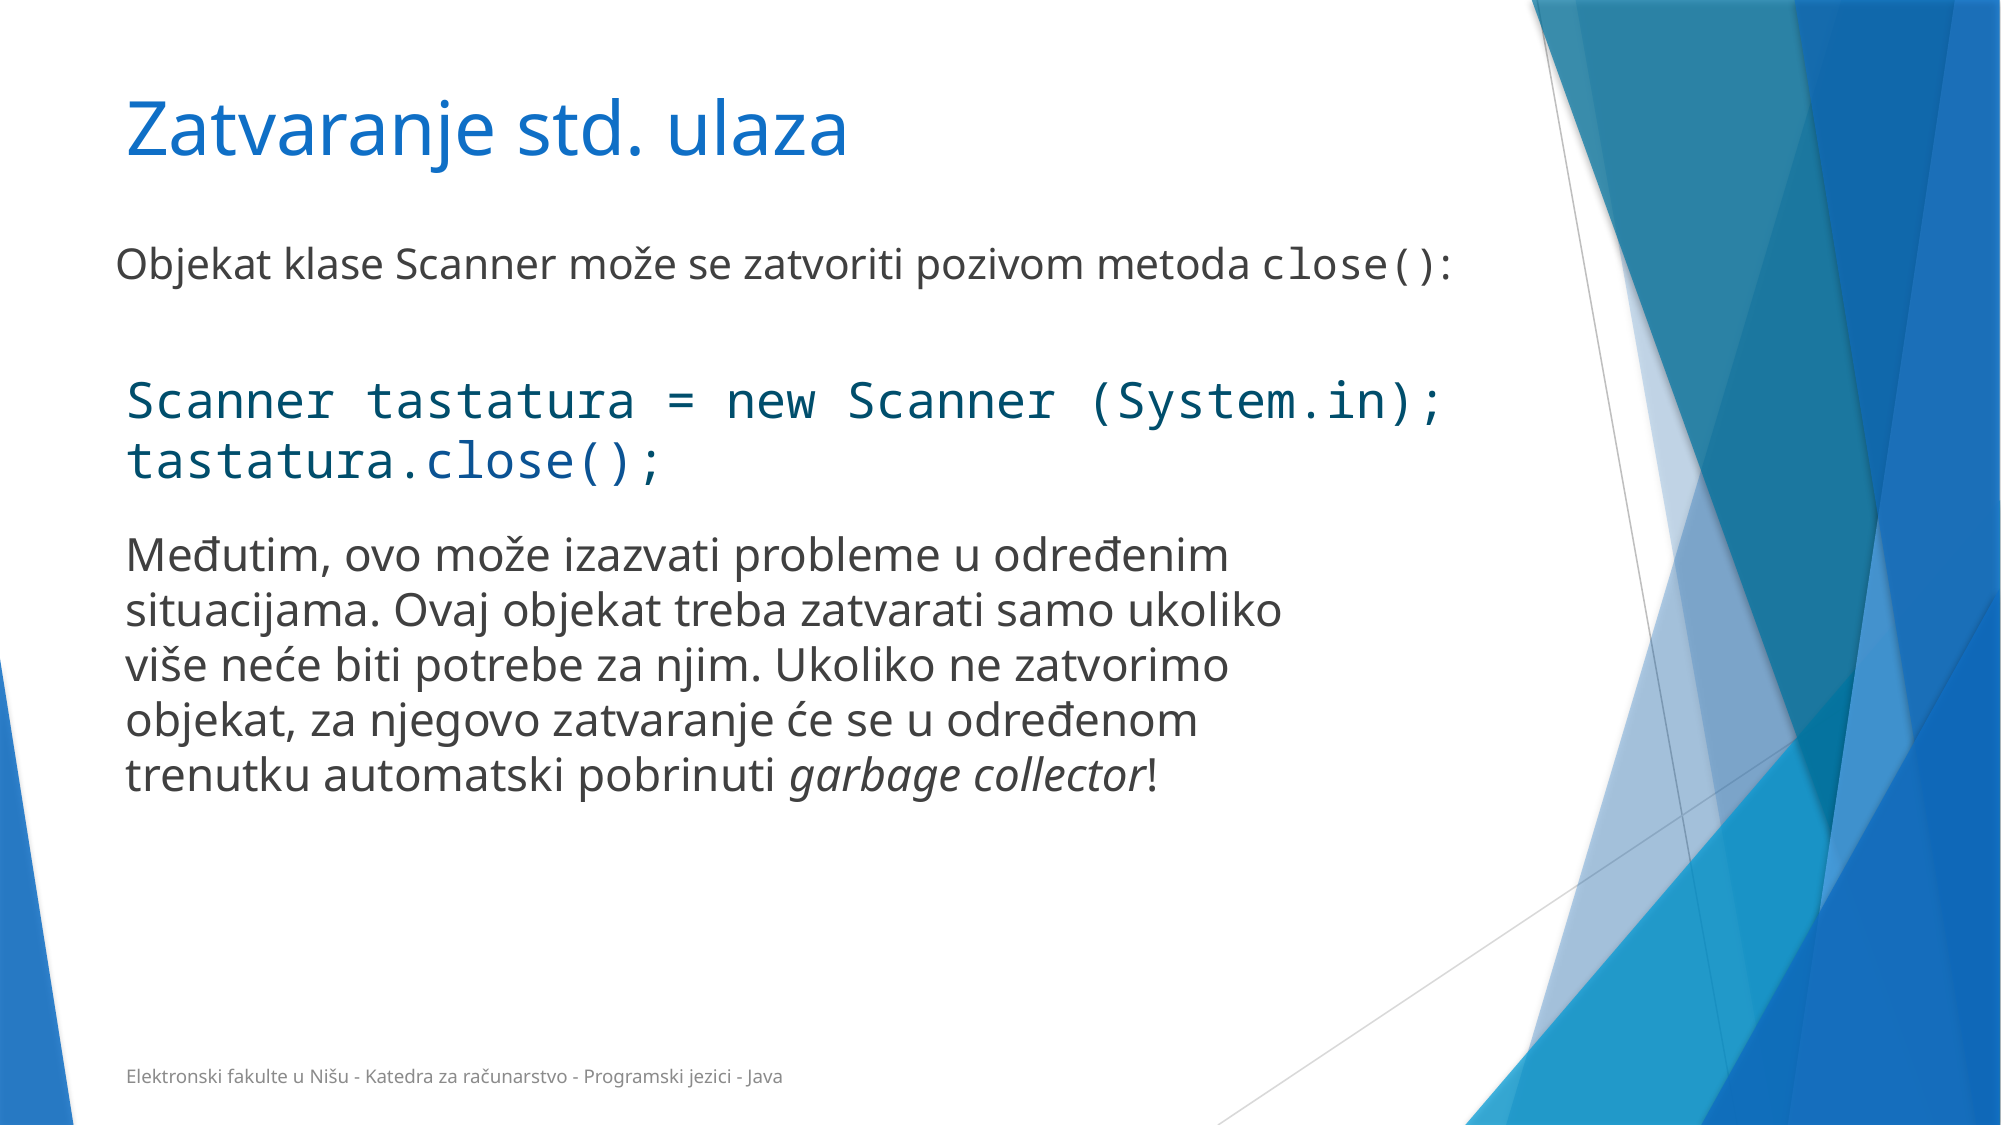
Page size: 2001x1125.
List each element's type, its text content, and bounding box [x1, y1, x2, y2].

text_box Scanner tastatura = new Scanner (System.in); tastatura.close(); [111, 361, 1532, 497]
title Zatvaranje std. ulaza [111, 72, 1795, 182]
text_box Međutim, ovo može izazvati probleme u određenim situacijama. Ovaj objekat treba zatvarati samo ukoliko više neće biti potrebe za njim. Ukoliko ne zatvorimo objekat, za njegovo zatvaranje će se u određenom trenutku automatski pobrinuti garbage collector! [111, 518, 1378, 848]
list Objekat klase Scanner može se zatvoriti pozivom metoda close(): [100, 160, 1520, 324]
footer Elektronski fakulte u Nišu - Katedra za računarstvo - Programski jezici - Java [111, 1045, 1850, 1106]
